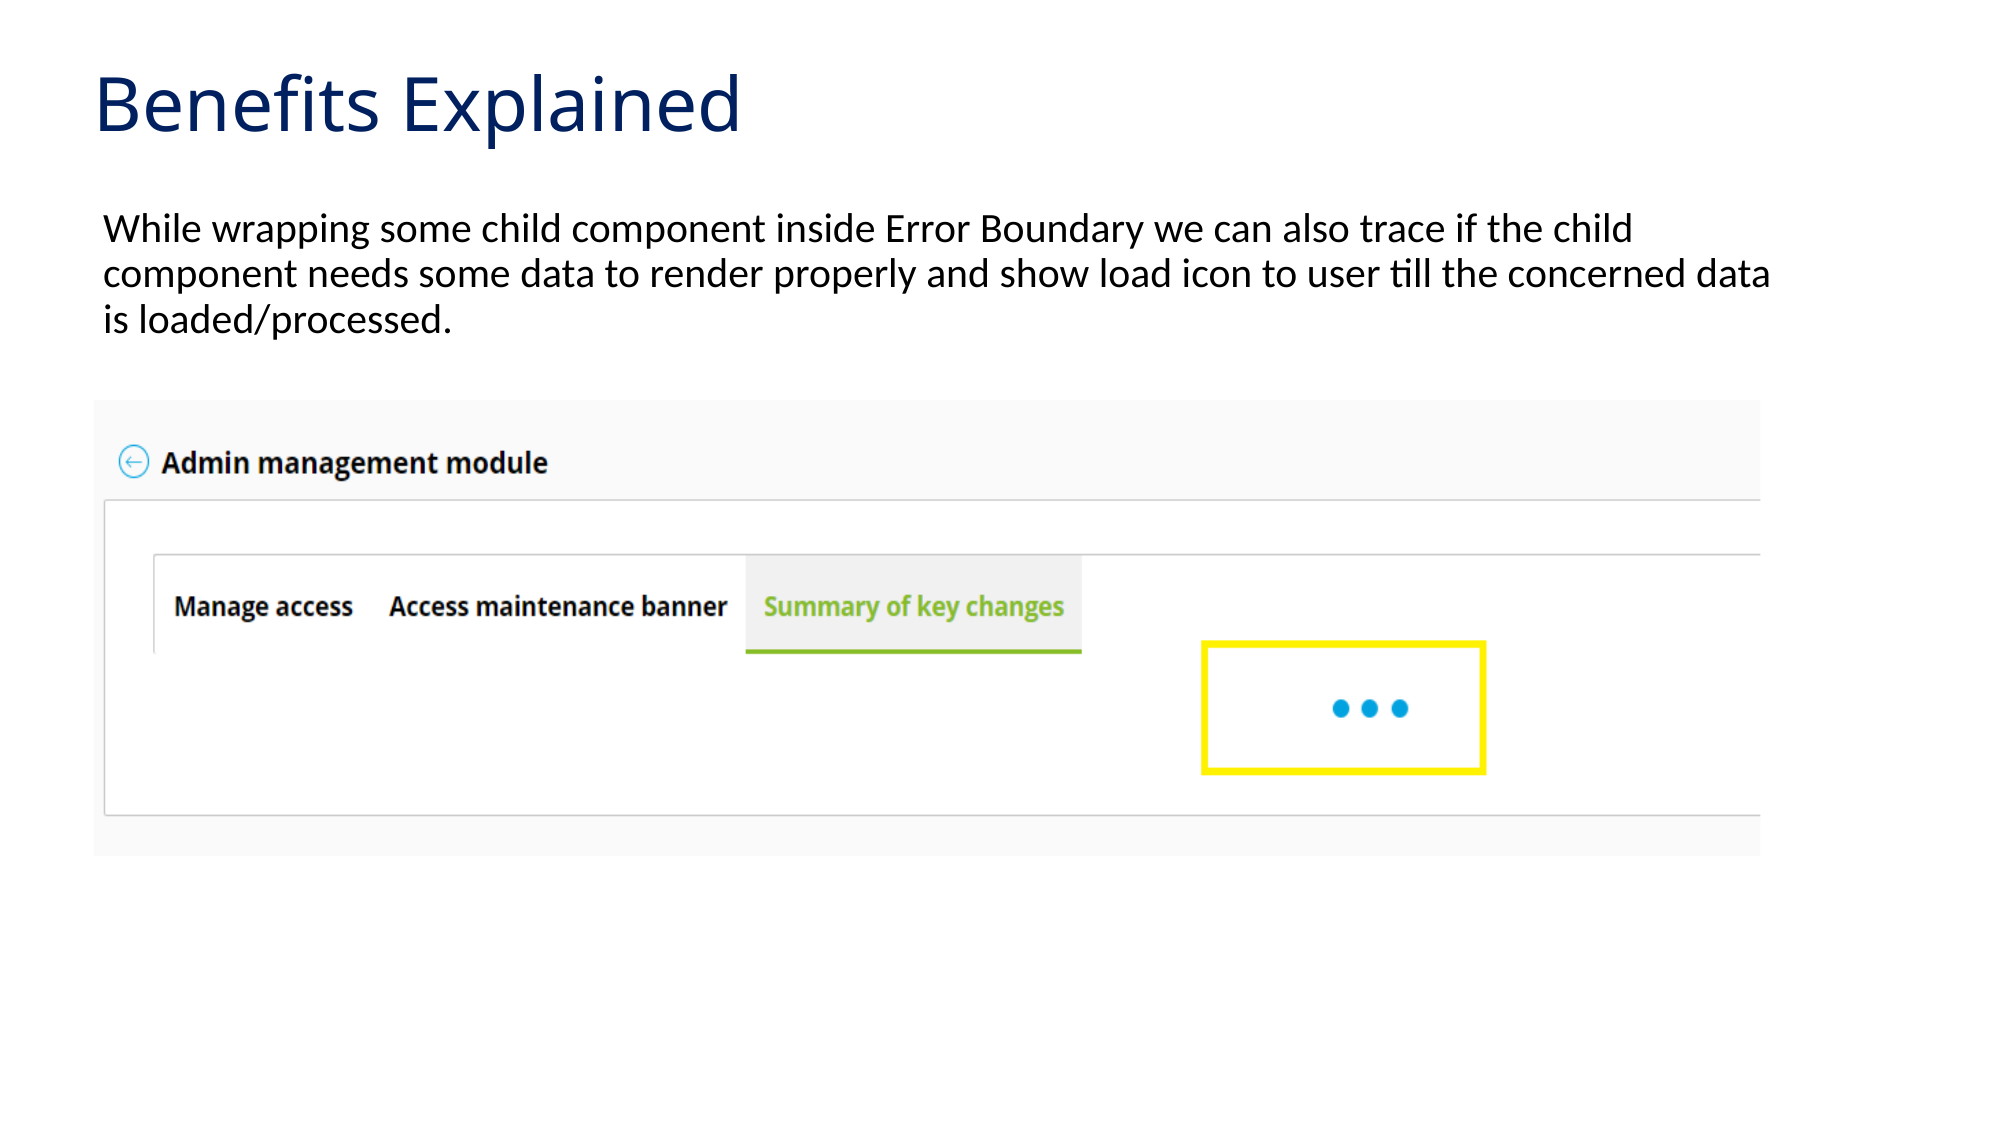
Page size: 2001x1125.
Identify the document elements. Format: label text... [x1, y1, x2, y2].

picture [93, 400, 1761, 856]
text_box Benefits Explained [78, 42, 1898, 172]
list While wrapping some child component inside Error Boundary we can also trace if the child component needs some data to render properly and show load icon to user till the concerned data is loaded/processed. [88, 199, 1813, 378]
